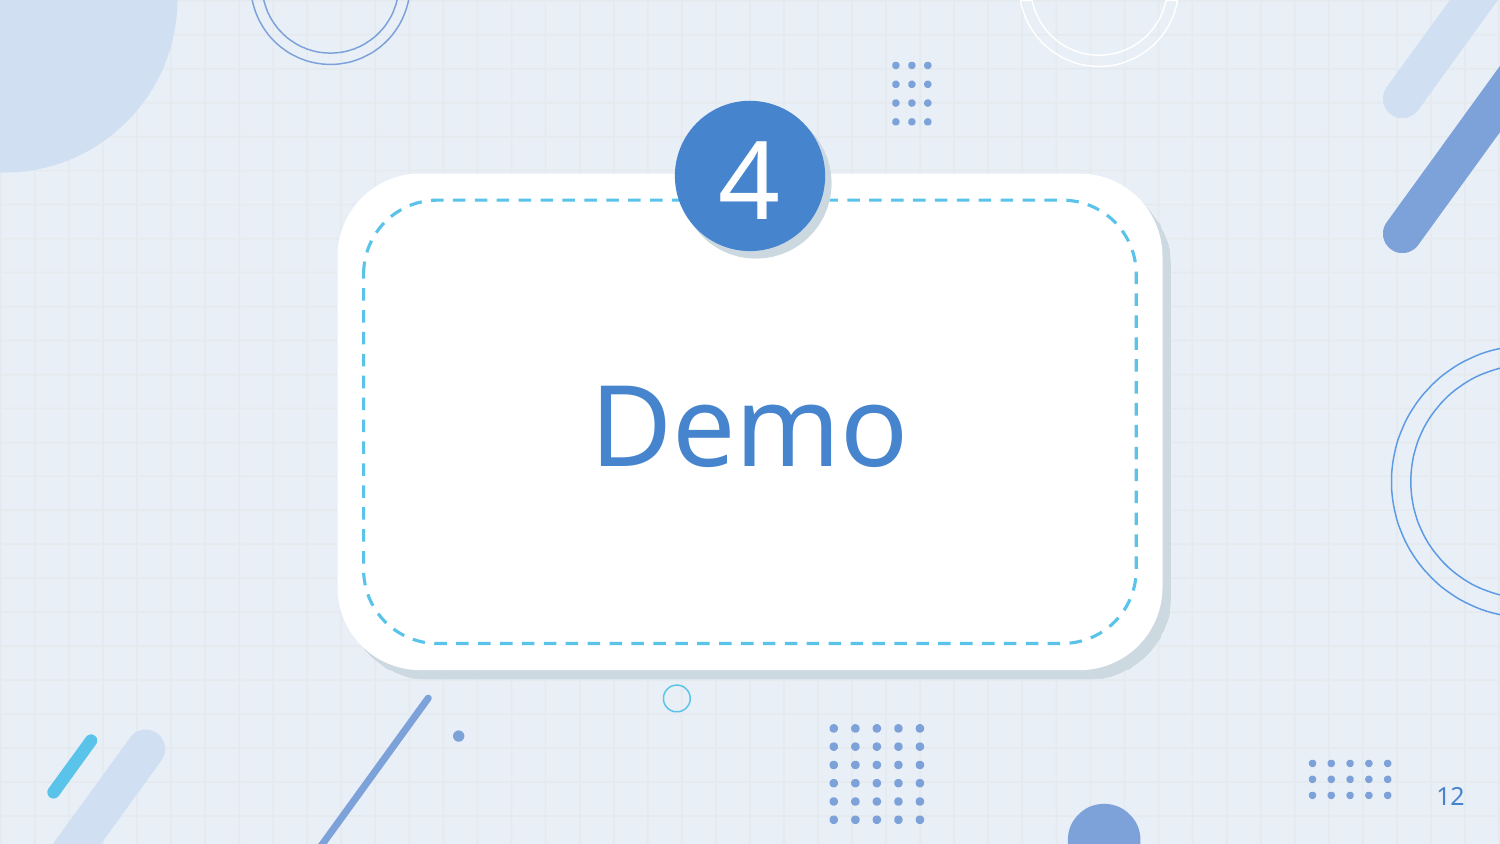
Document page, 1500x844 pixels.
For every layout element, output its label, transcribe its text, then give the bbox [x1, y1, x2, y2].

title 4 [660, 136, 840, 215]
title Demo [401, 272, 1098, 570]
slide_number 12 [1389, 764, 1480, 830]
